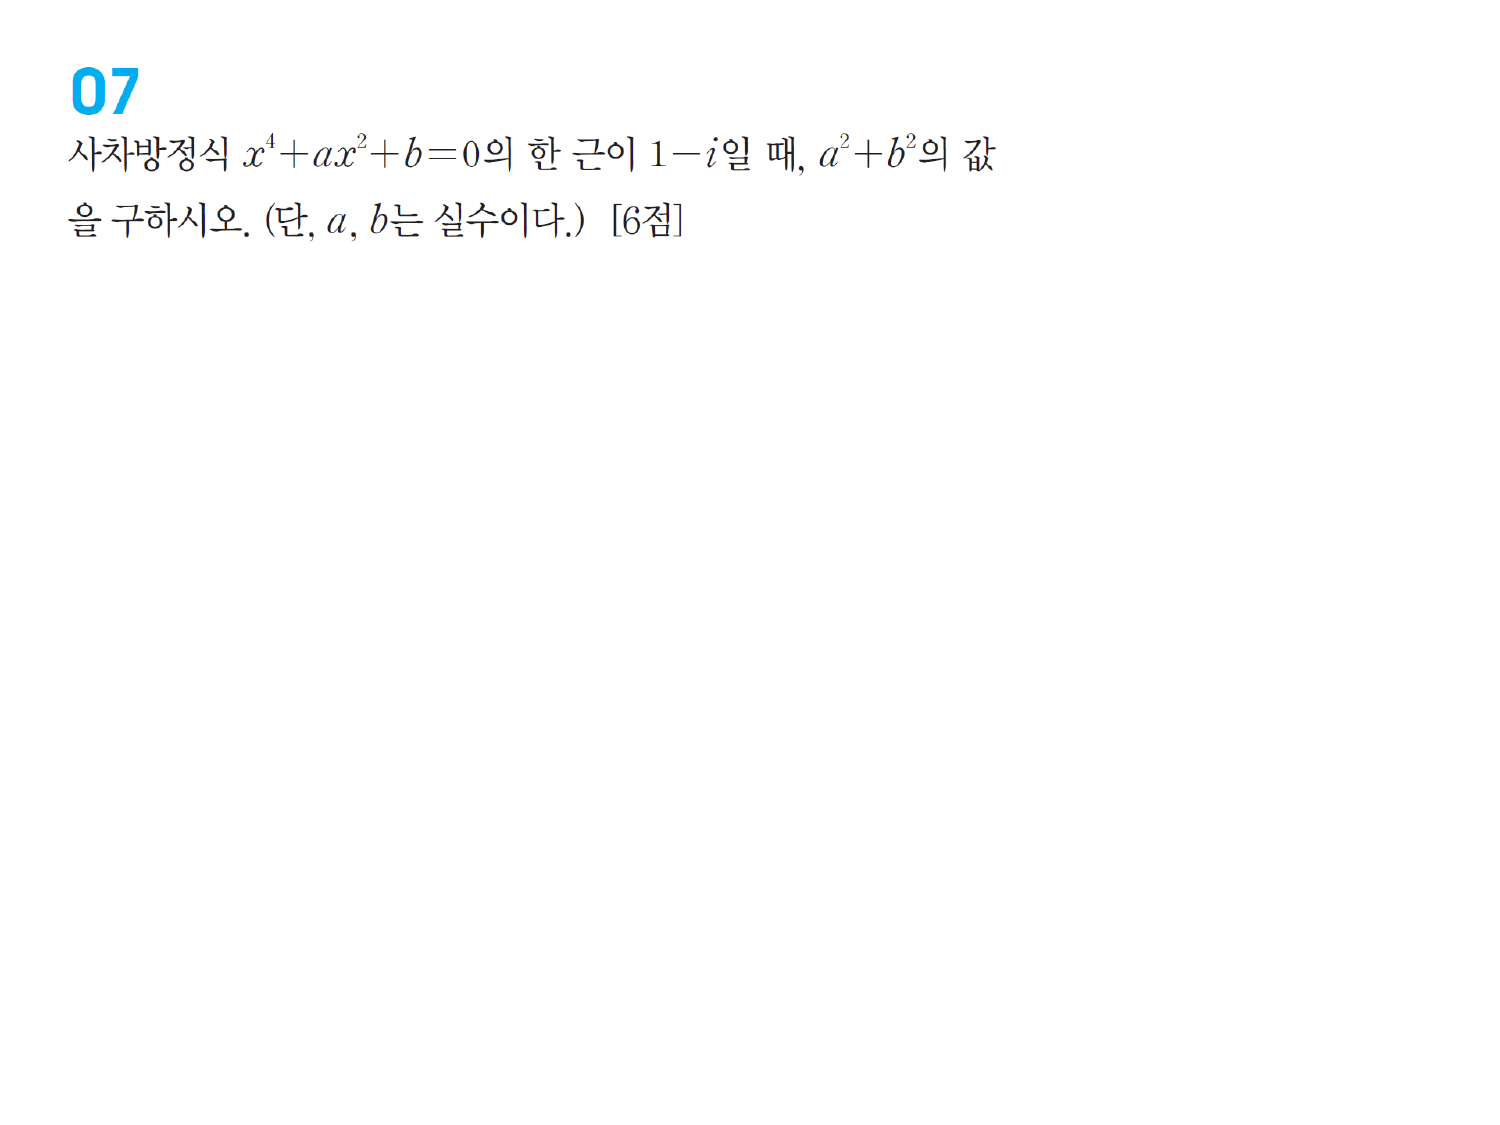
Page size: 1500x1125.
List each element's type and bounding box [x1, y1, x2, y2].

picture [58, 58, 1003, 255]
